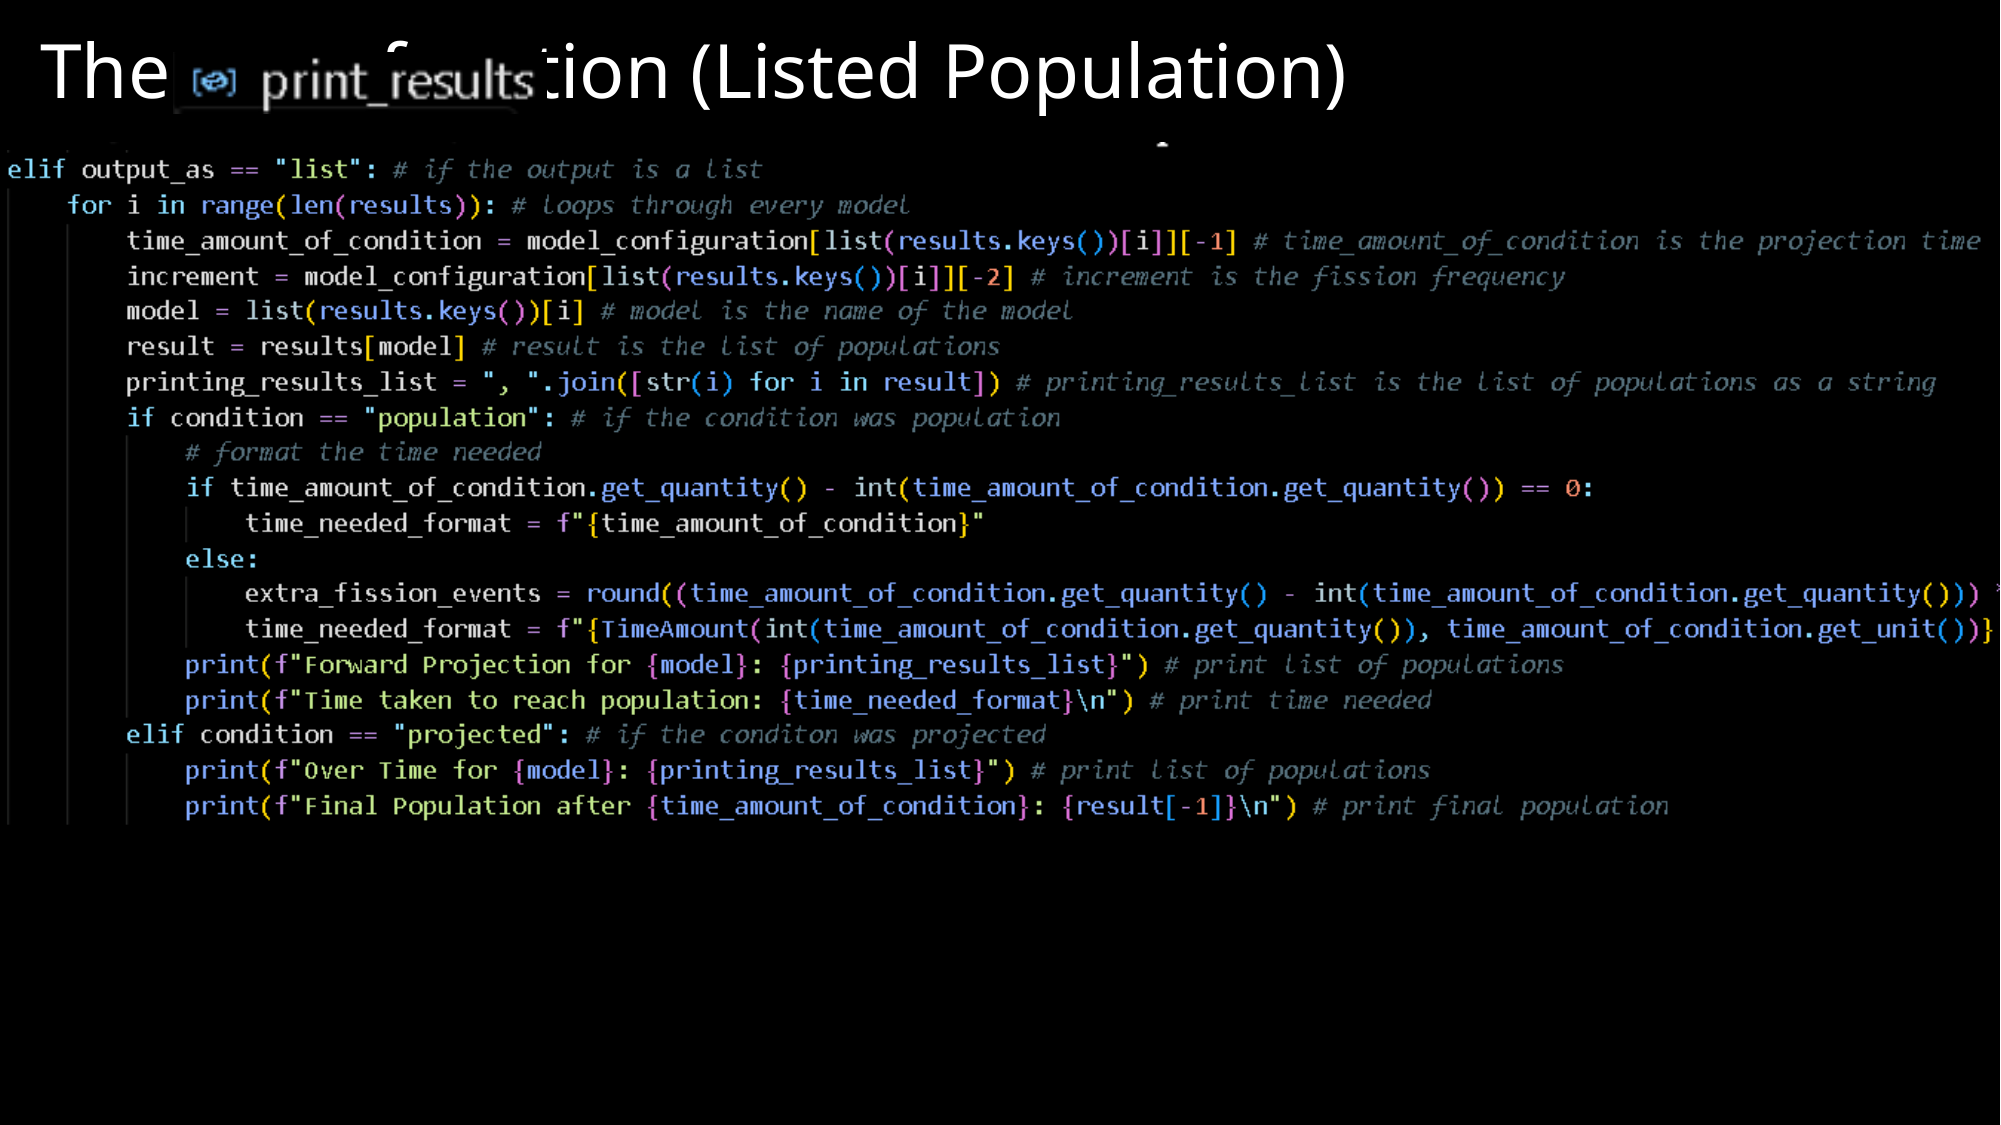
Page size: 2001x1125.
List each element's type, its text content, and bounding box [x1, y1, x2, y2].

text_box The function (Listed Population) [25, 16, 1975, 121]
picture [0, 149, 2000, 828]
picture [173, 52, 548, 115]
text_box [42, 141, 1392, 149]
